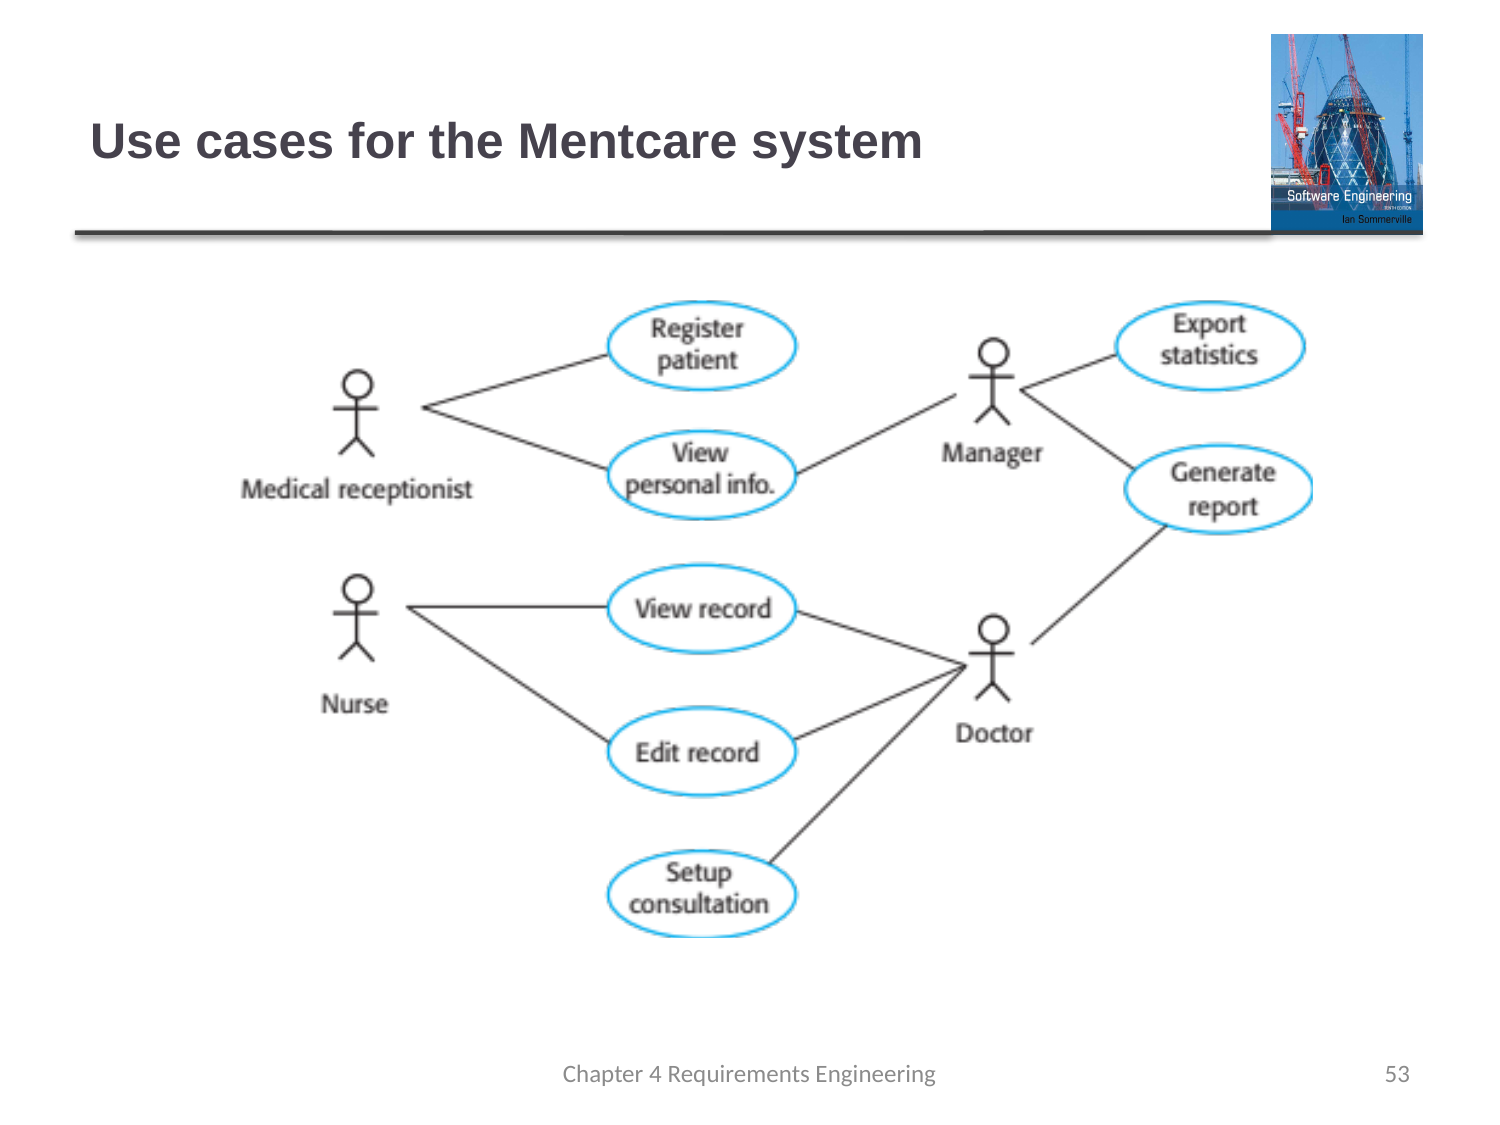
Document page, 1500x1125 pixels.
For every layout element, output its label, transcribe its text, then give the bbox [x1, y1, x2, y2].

picture [237, 299, 1314, 938]
slide_number 53 [1074, 1042, 1425, 1103]
footer Chapter 4 Requirements Engineering [512, 1042, 988, 1103]
picture [1271, 34, 1423, 230]
title Use cases for the Mentcare system [74, 44, 1272, 233]
